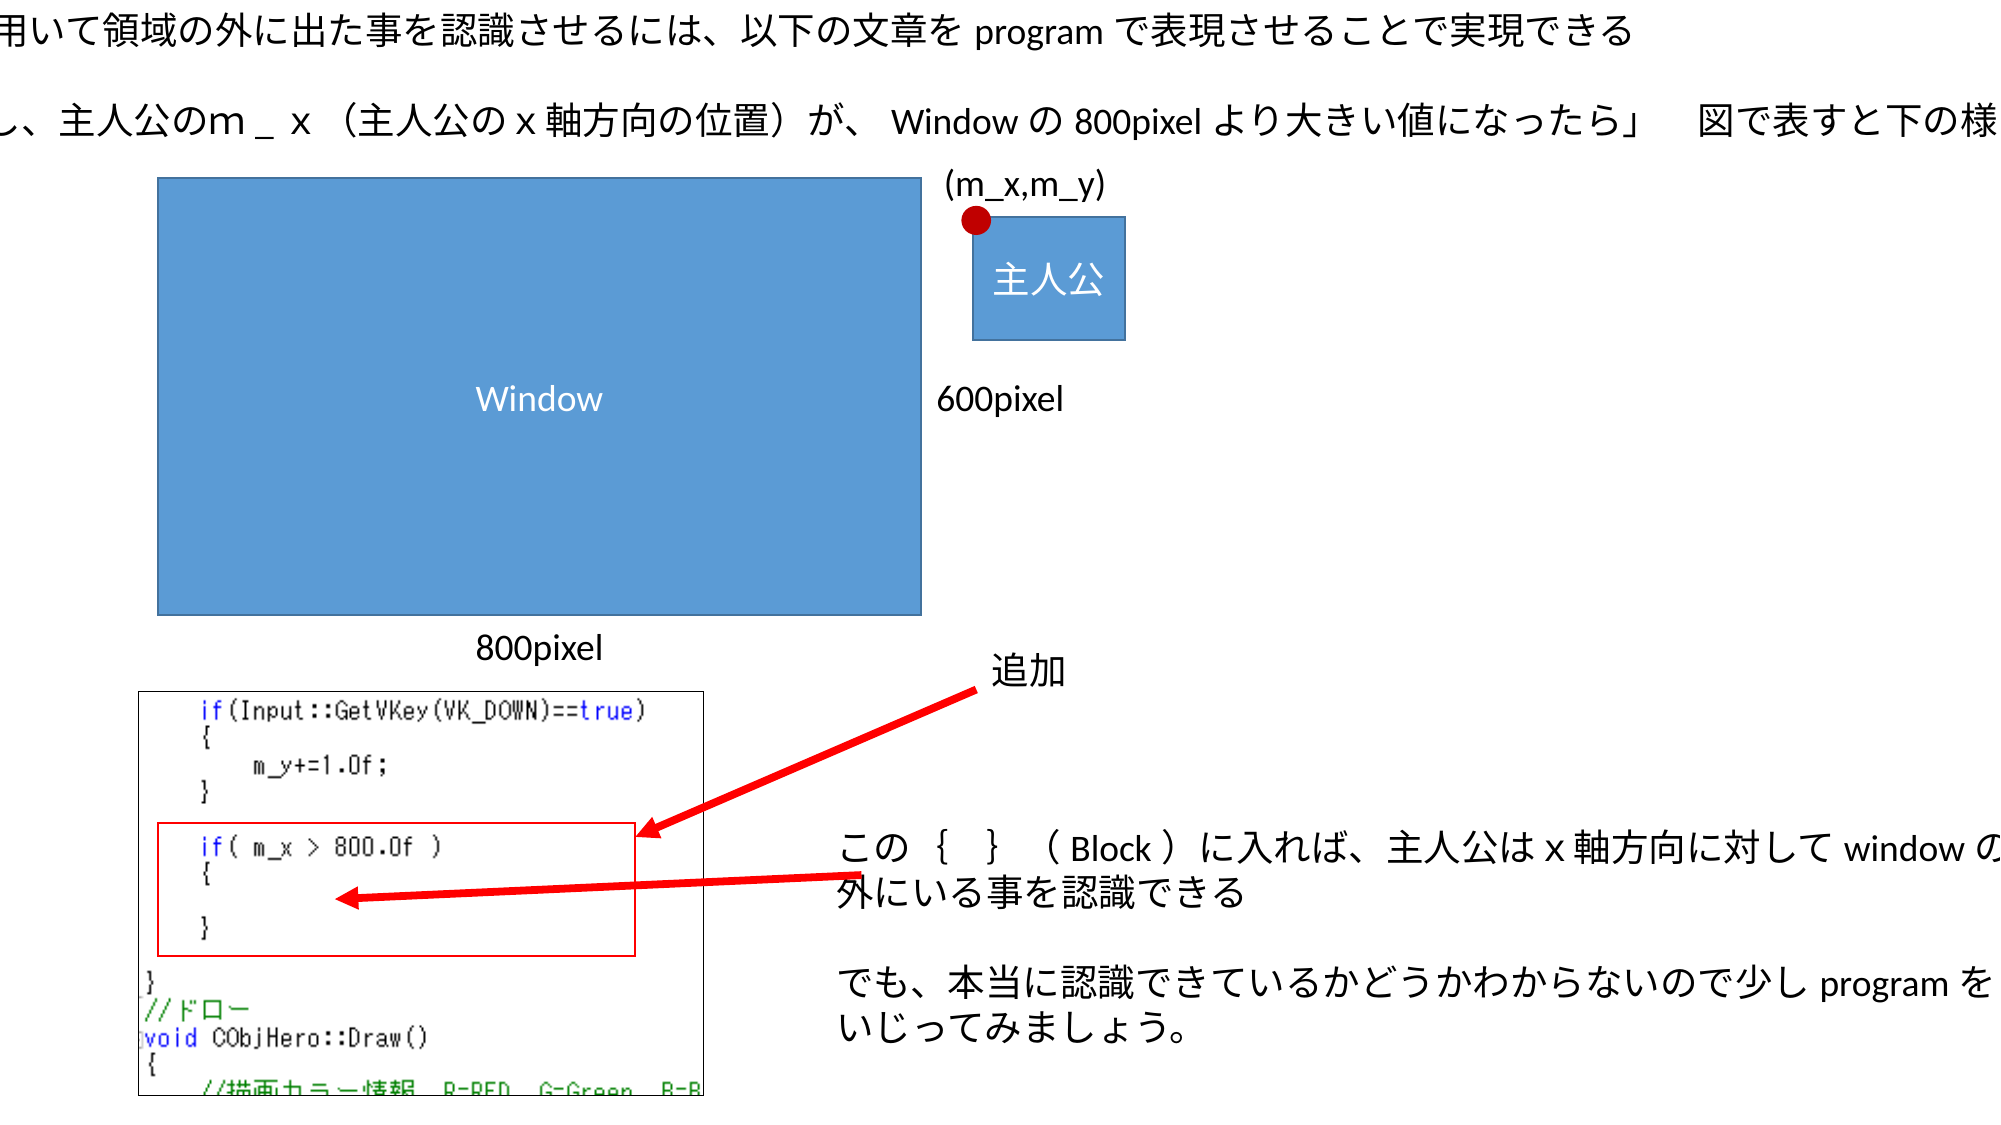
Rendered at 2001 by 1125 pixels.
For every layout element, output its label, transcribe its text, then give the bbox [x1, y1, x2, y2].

text_box [961, 212, 992, 236]
text_box Window [157, 177, 922, 616]
picture [137, 691, 704, 1096]
text_box この｛ ｝（Block）に入れば、主人公はｘ軸方向に対してwindowの 外にいる事を認識できる でも、本当に認識できているかどうかわからないので少しprogramを いじってみましょう。 [821, 816, 2000, 1057]
text_box (m_x,m_y) [929, 151, 1122, 212]
text_box 追加 [976, 639, 1082, 700]
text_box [635, 689, 977, 837]
text_box 600pixel [921, 366, 1080, 426]
text_box 主人公 [972, 216, 1126, 341]
text_box ・if文を用いて領域の外に出た事を認識させるには、以下の文章をprogramで表現させることで実現できる 「 もし、主人公のｍ_ｘ（主人公のｘ軸方向の位置）が、Windowの800pixelより大きい値になったら」 図で表すと下の様になる。 [0, 0, 2000, 150]
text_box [334, 874, 862, 900]
text_box 800pixel [460, 615, 619, 675]
